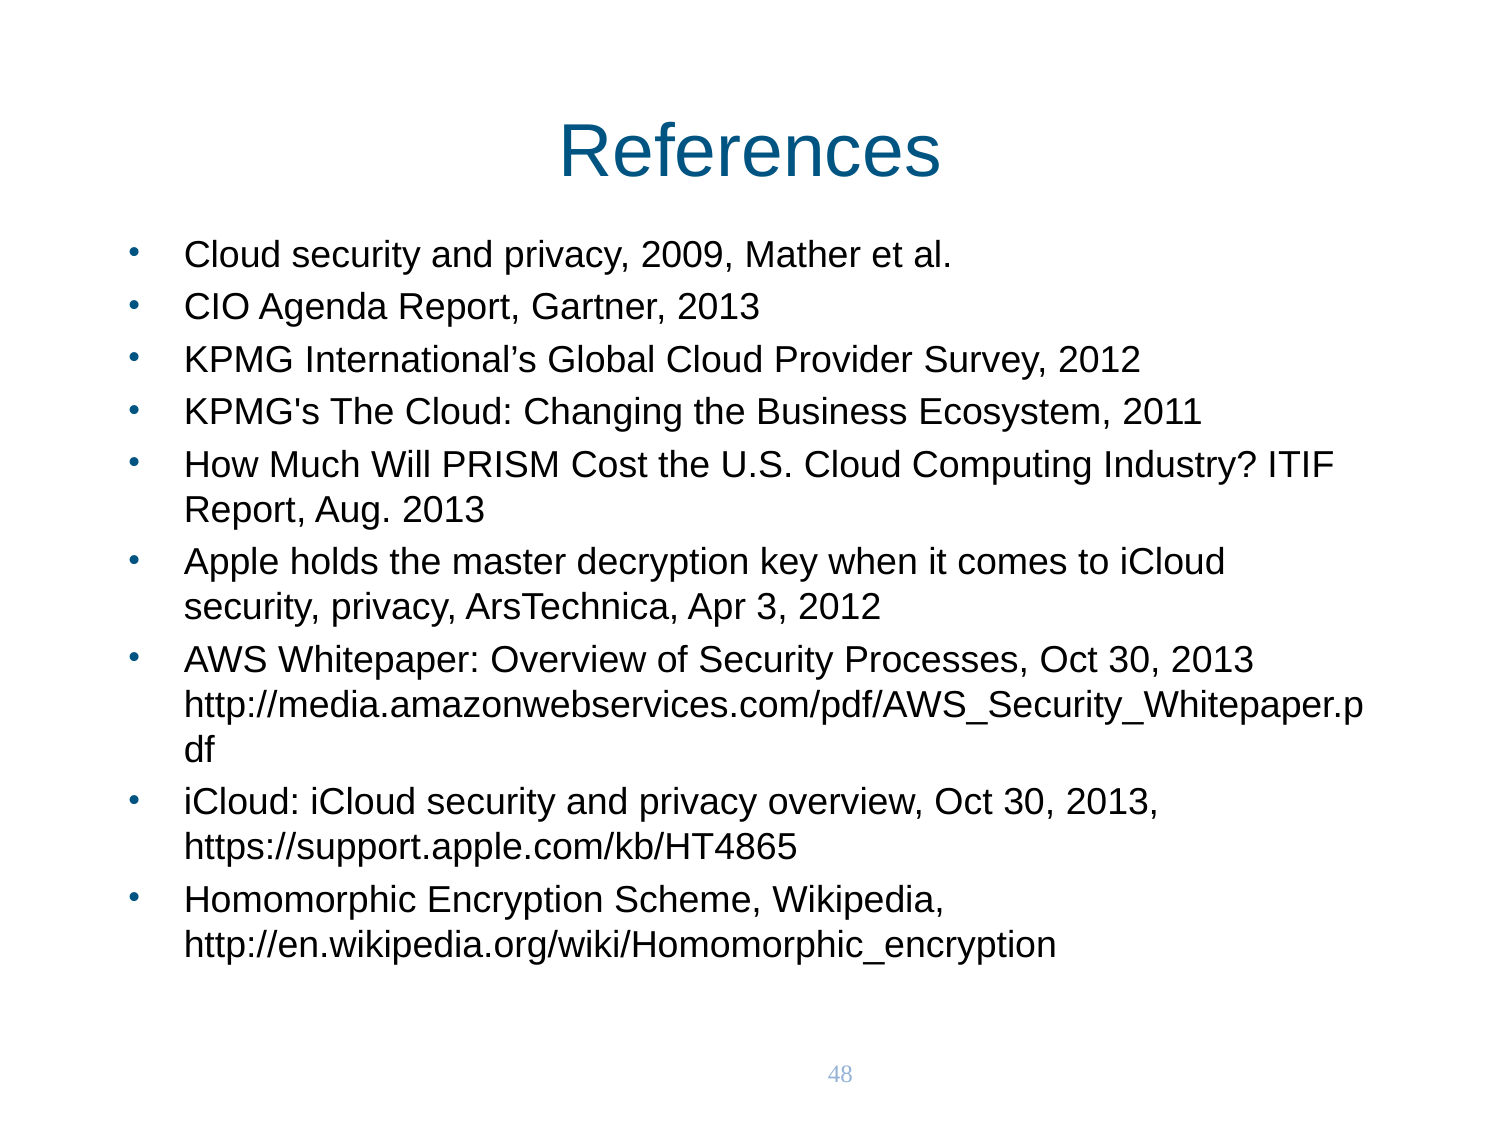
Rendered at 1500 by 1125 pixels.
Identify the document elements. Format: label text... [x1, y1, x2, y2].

list Cloud security and privacy, 2009, Mather et al. CIO Agenda Report, Gartner, 2013 KPMG International’s Global Cloud Provider Survey, 2012 KPMG's The Cloud: Changing the Business Ecosystem, 2011 How Much Will PRISM Cost the U.S. Cloud Computing Industry? ITIF Report, Aug. 2013 Apple holds the master decryption key when it comes to iCloud security, privacy, ArsTechnica, Apr 3, 2012 AWS Whitepaper: Overview of Security Processes, Oct 30, 2013 http://media.amazonwebservices.com/pdf/AWS_Security_Whitepaper.pdf iCloud: iCloud security and privacy overview, Oct 30, 2013, https://support.apple.com/kb/HT4865 Homomorphic Encryption Scheme, Wikipedia, http://en.wikipedia.org/wiki/Homomorphic_encryption [112, 222, 1388, 953]
title References [112, 77, 1388, 216]
